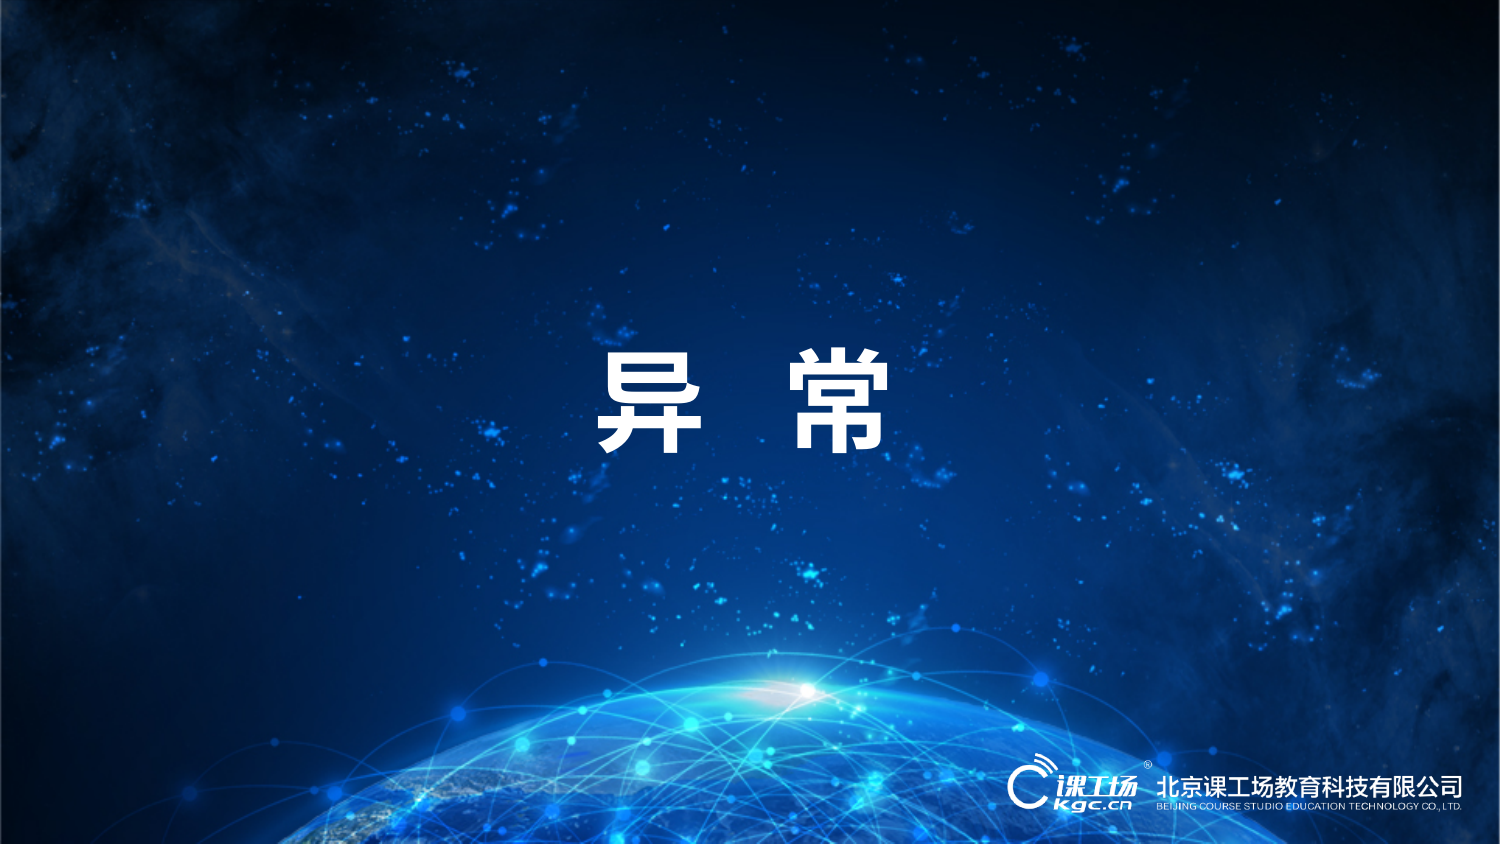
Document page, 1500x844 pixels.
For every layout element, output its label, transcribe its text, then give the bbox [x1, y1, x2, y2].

title 异 常 [76, 279, 1412, 517]
picture [0, 0, 1500, 844]
